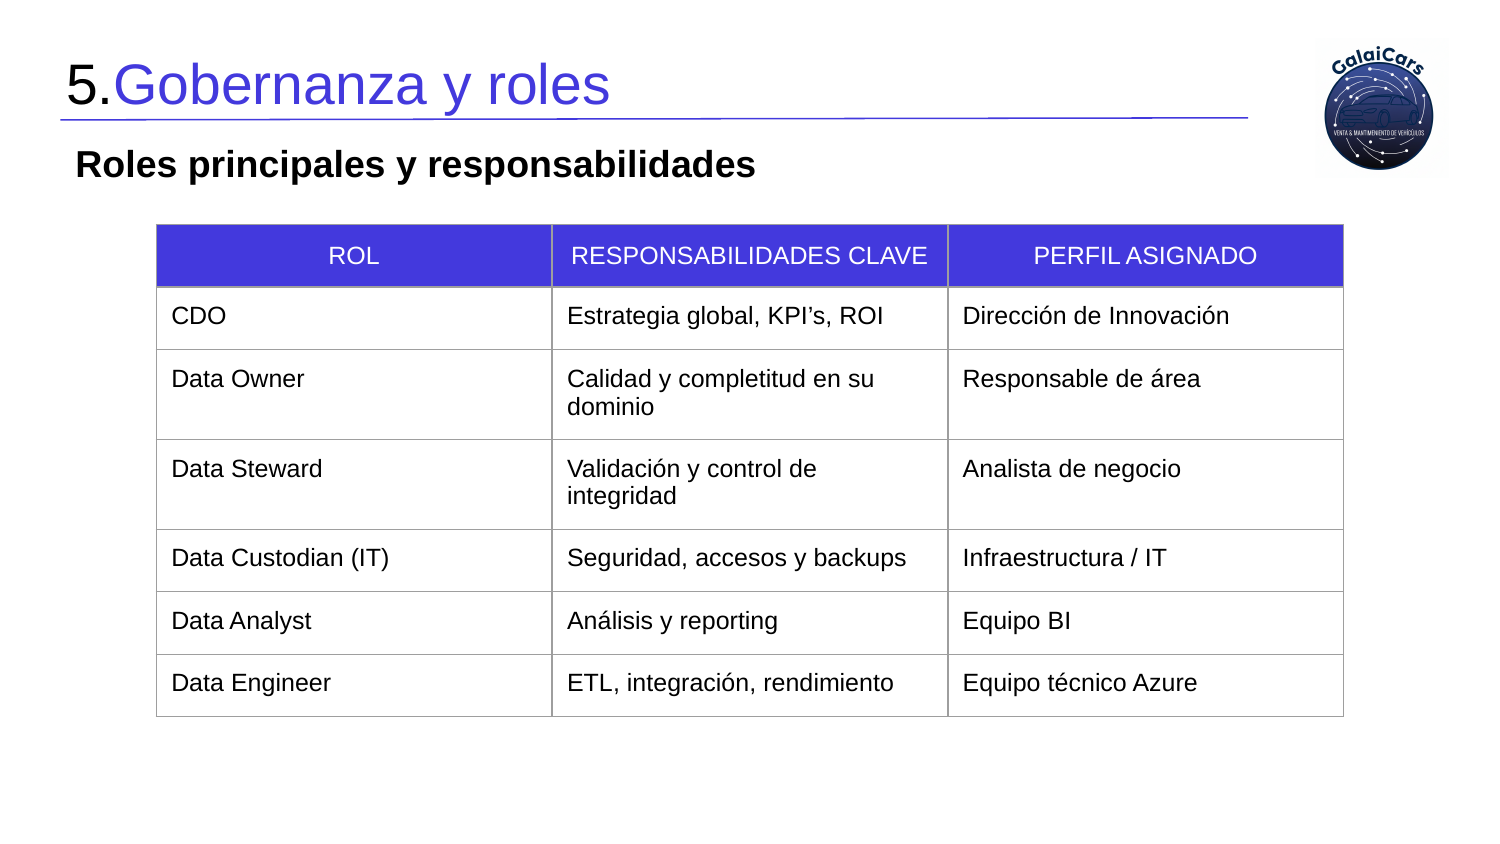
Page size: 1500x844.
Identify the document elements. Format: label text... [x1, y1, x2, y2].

table_cell Data Steward [157, 440, 551, 529]
table_cell Análisis y reporting [553, 592, 947, 654]
table_cell CDO [157, 288, 551, 349]
table_cell Data Custodian (IT) [157, 530, 551, 591]
table_cell Seguridad, accesos y backups [553, 530, 947, 591]
table_cell Data Owner [157, 350, 551, 439]
table_cell Calidad y completitud en su dominio [553, 350, 947, 439]
table_cell Data Engineer [157, 655, 551, 716]
table_cell Data Analyst [157, 592, 551, 654]
table_cell Equipo BI [949, 592, 1343, 654]
table_cell Analista de negocio [949, 440, 1343, 529]
table_cell Responsable de área [949, 350, 1343, 439]
picture [1315, 38, 1450, 178]
table_header PERFIL ASIGNADO [949, 225, 1343, 286]
table_cell Validación y control de integridad [553, 440, 947, 529]
table_cell ETL, integración, rendimiento [553, 655, 947, 716]
text_box Roles principales y responsabilidades [60, 127, 1057, 200]
table_header ROL [157, 225, 551, 286]
table_cell Equipo técnico Azure [949, 655, 1343, 716]
title 5.Gobernanza y roles [51, 38, 1313, 133]
table_cell Infraestructura / IT [949, 530, 1343, 591]
table_cell Dirección de Innovación [949, 288, 1343, 349]
table_header RESPONSABILIDADES CLAVE [553, 225, 947, 286]
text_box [60, 117, 1249, 121]
table_cell Estrategia global, KPI’s, ROI [553, 288, 947, 349]
